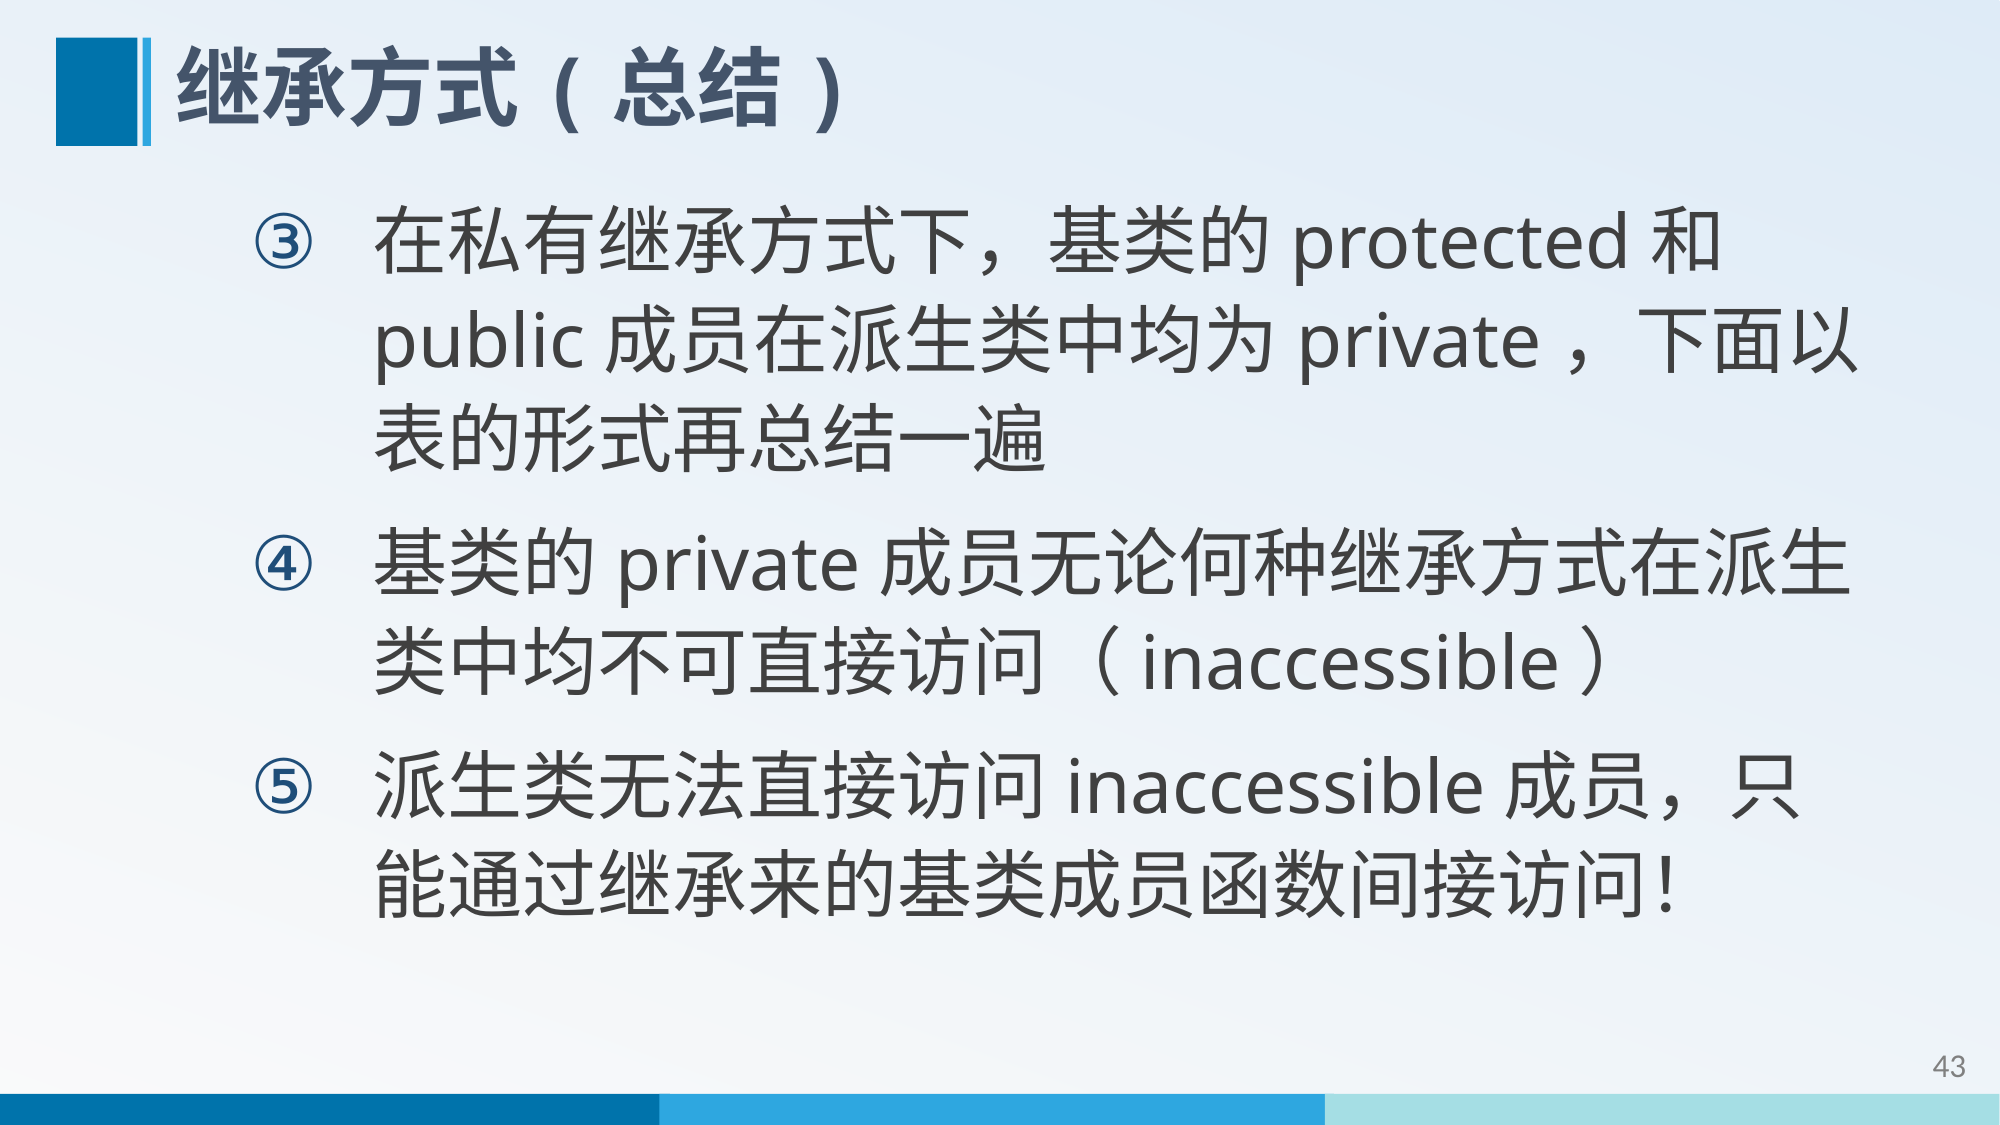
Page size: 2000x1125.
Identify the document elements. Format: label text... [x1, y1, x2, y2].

title 继承方式(总结) [160, 37, 1791, 146]
list 在私有继承方式下，基类的protected和public成员在派生类中均为private，下面以表的形式再总结一遍 基类的private成员无论何种继承方式在派生类中均不可直接访问（inaccessible） 派生类无法直接访问inaccessible成员，只能通过继承来的基类成员函数间接访问！ [160, 177, 1888, 950]
